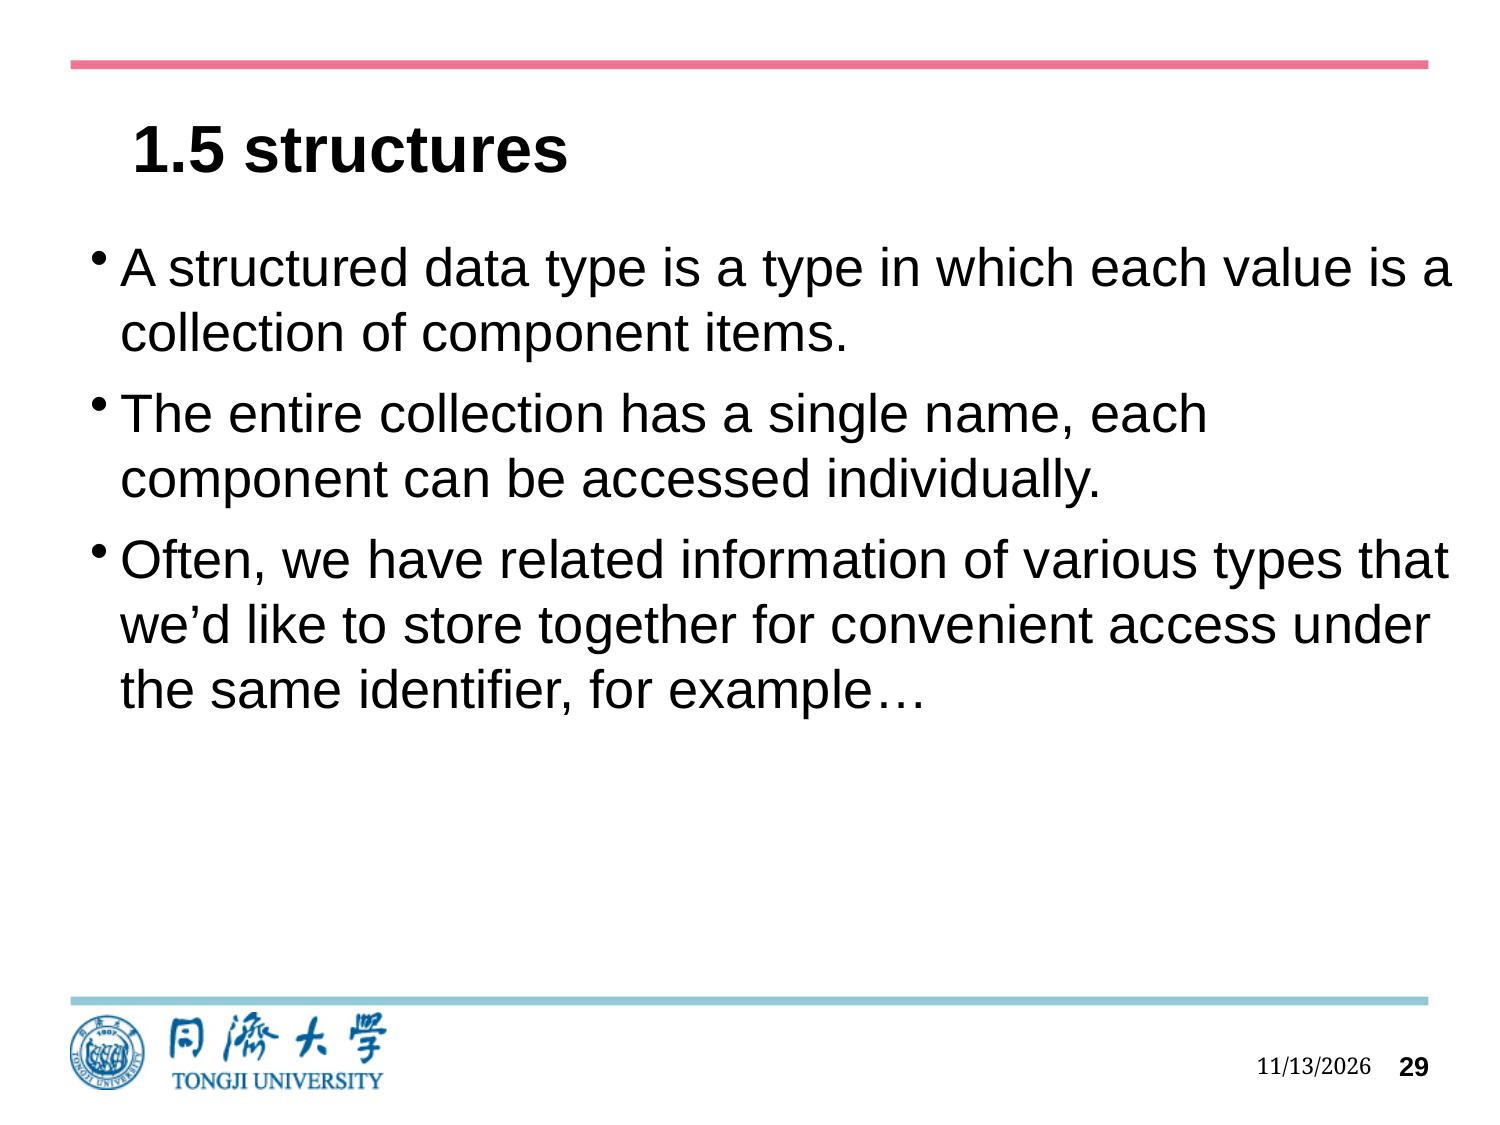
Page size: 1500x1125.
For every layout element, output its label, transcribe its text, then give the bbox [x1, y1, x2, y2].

picture [70, 1012, 388, 1090]
title 1.5 structures [117, 107, 1430, 224]
list A structured data type is a type in which each value is a collection of component items. The entire collection has a single name, each component can be accessed individually. Often, we have related information of various types that we’d like to store together for convenient access under the same identifier, for example… [75, 224, 1500, 1000]
slide_number 29 [1370, 1046, 1430, 1088]
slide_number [1228, 1046, 1370, 1088]
